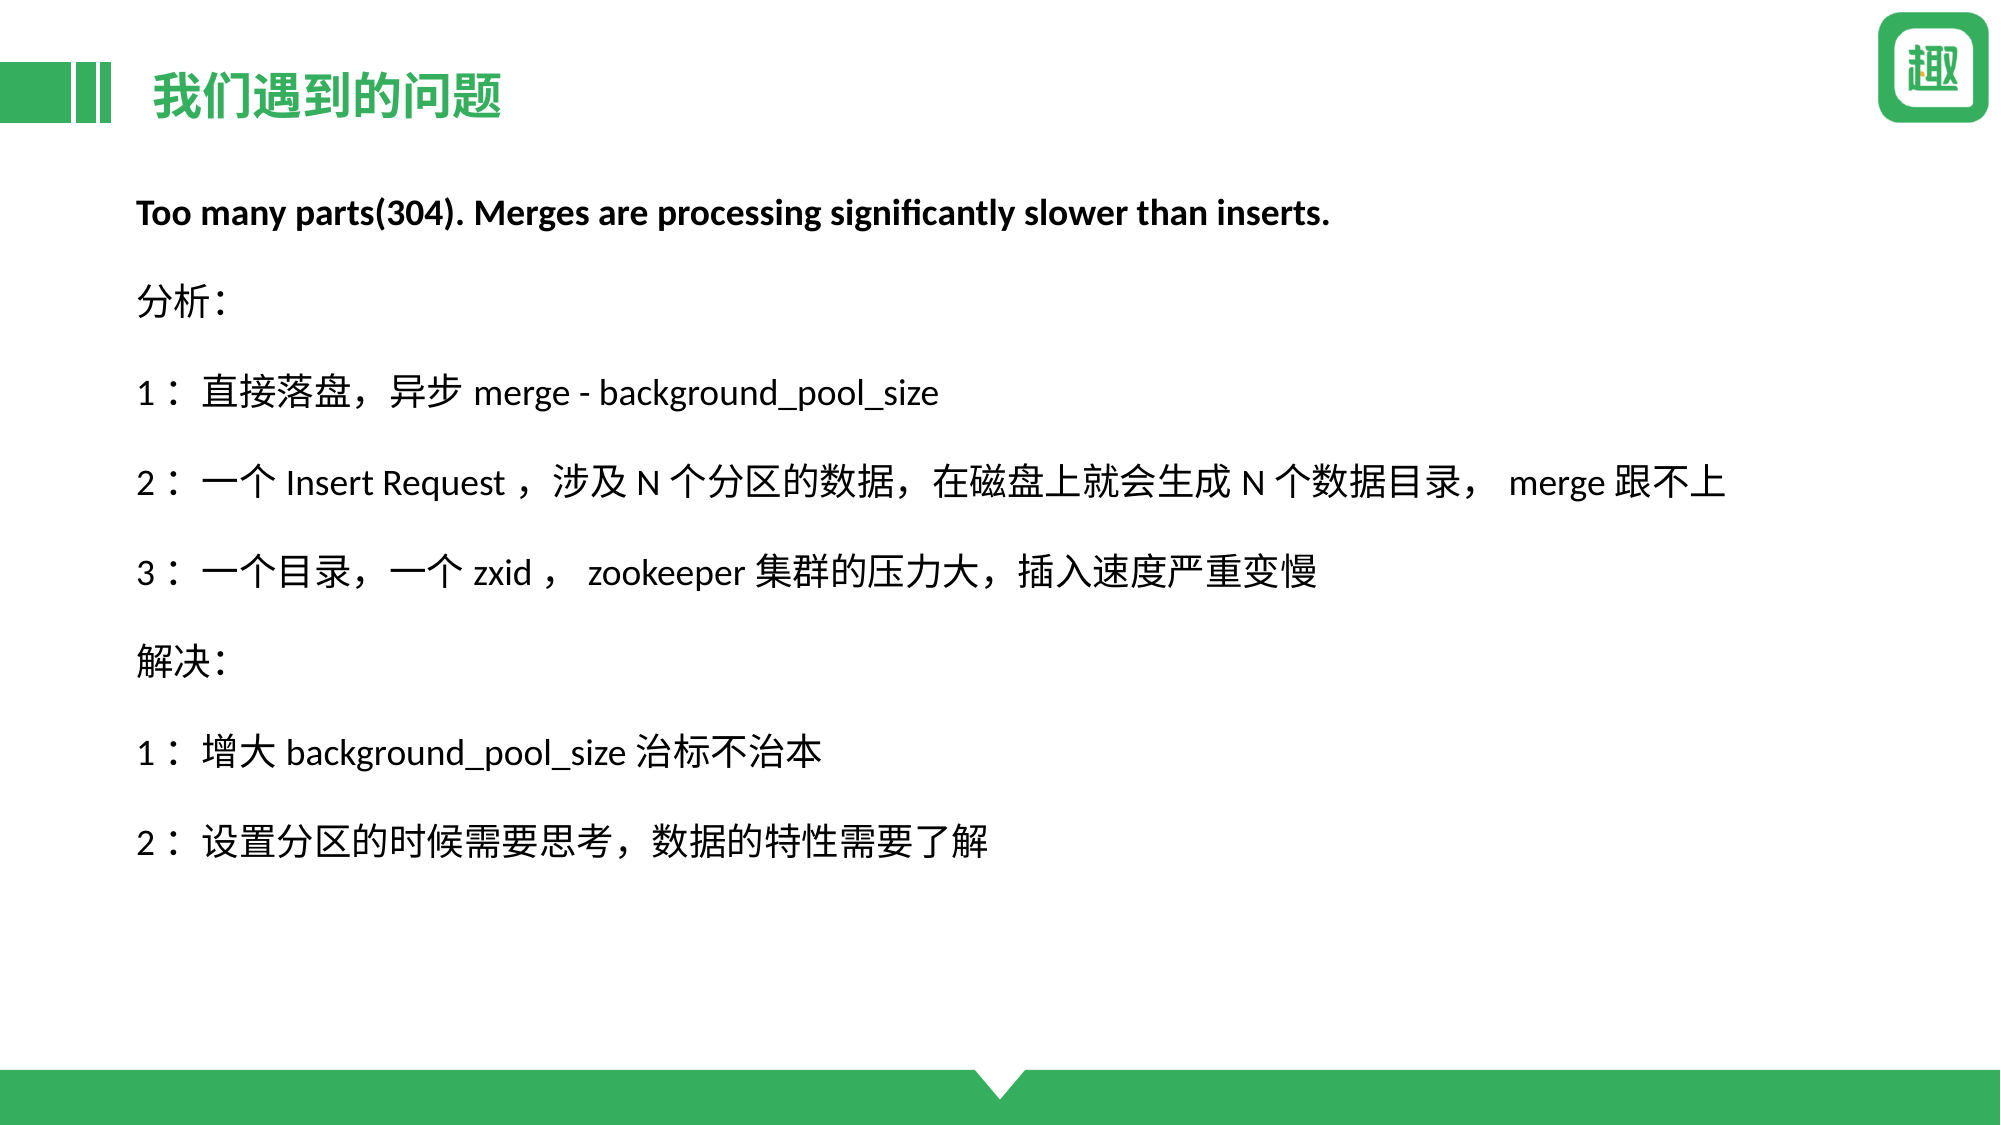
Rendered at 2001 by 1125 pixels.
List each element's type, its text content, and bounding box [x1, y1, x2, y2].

picture [1878, 12, 1989, 123]
title 我们遇到的问题 [137, 48, 1175, 149]
text_box Too many parts(304). Merges are processing significantly slower than inserts. 分析： 1：直接落盘，异步merge - background_pool_size 2：一个Insert Request，涉及N个分区的数据，在磁盘上就会生成N个数据目录，merge跟不上 3：一个目录，一个zxid，zookeeper集群的压力大，插入速度严重变慢 解决： 1：增大background_pool_size治标不治本 2：设置分区的时候需要思考，数据的特性需要了解 [121, 180, 1826, 871]
